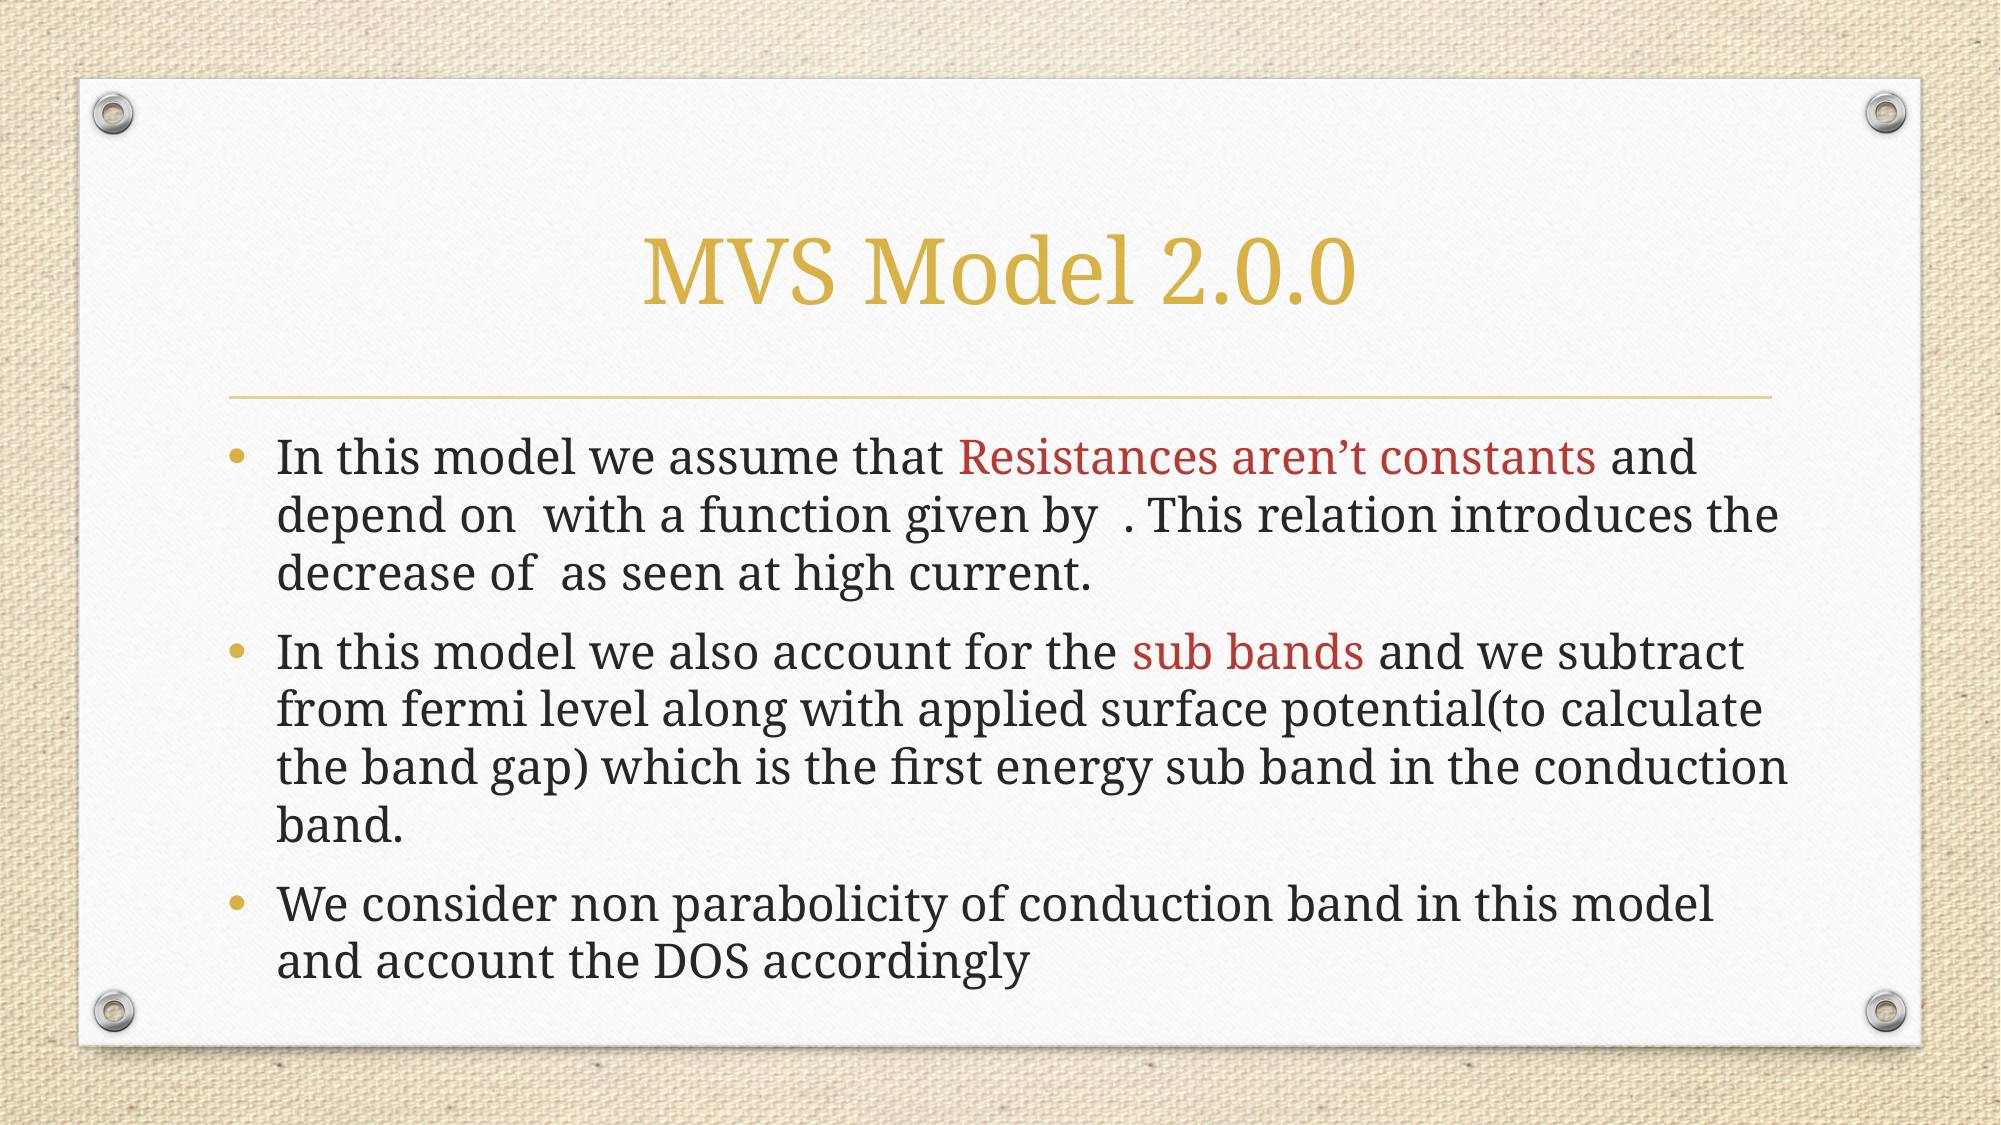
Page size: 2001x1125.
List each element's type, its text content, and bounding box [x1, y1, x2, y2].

picture [0, 0, 2001, 1125]
title MVS Model 2.0.0 [212, 161, 1788, 375]
